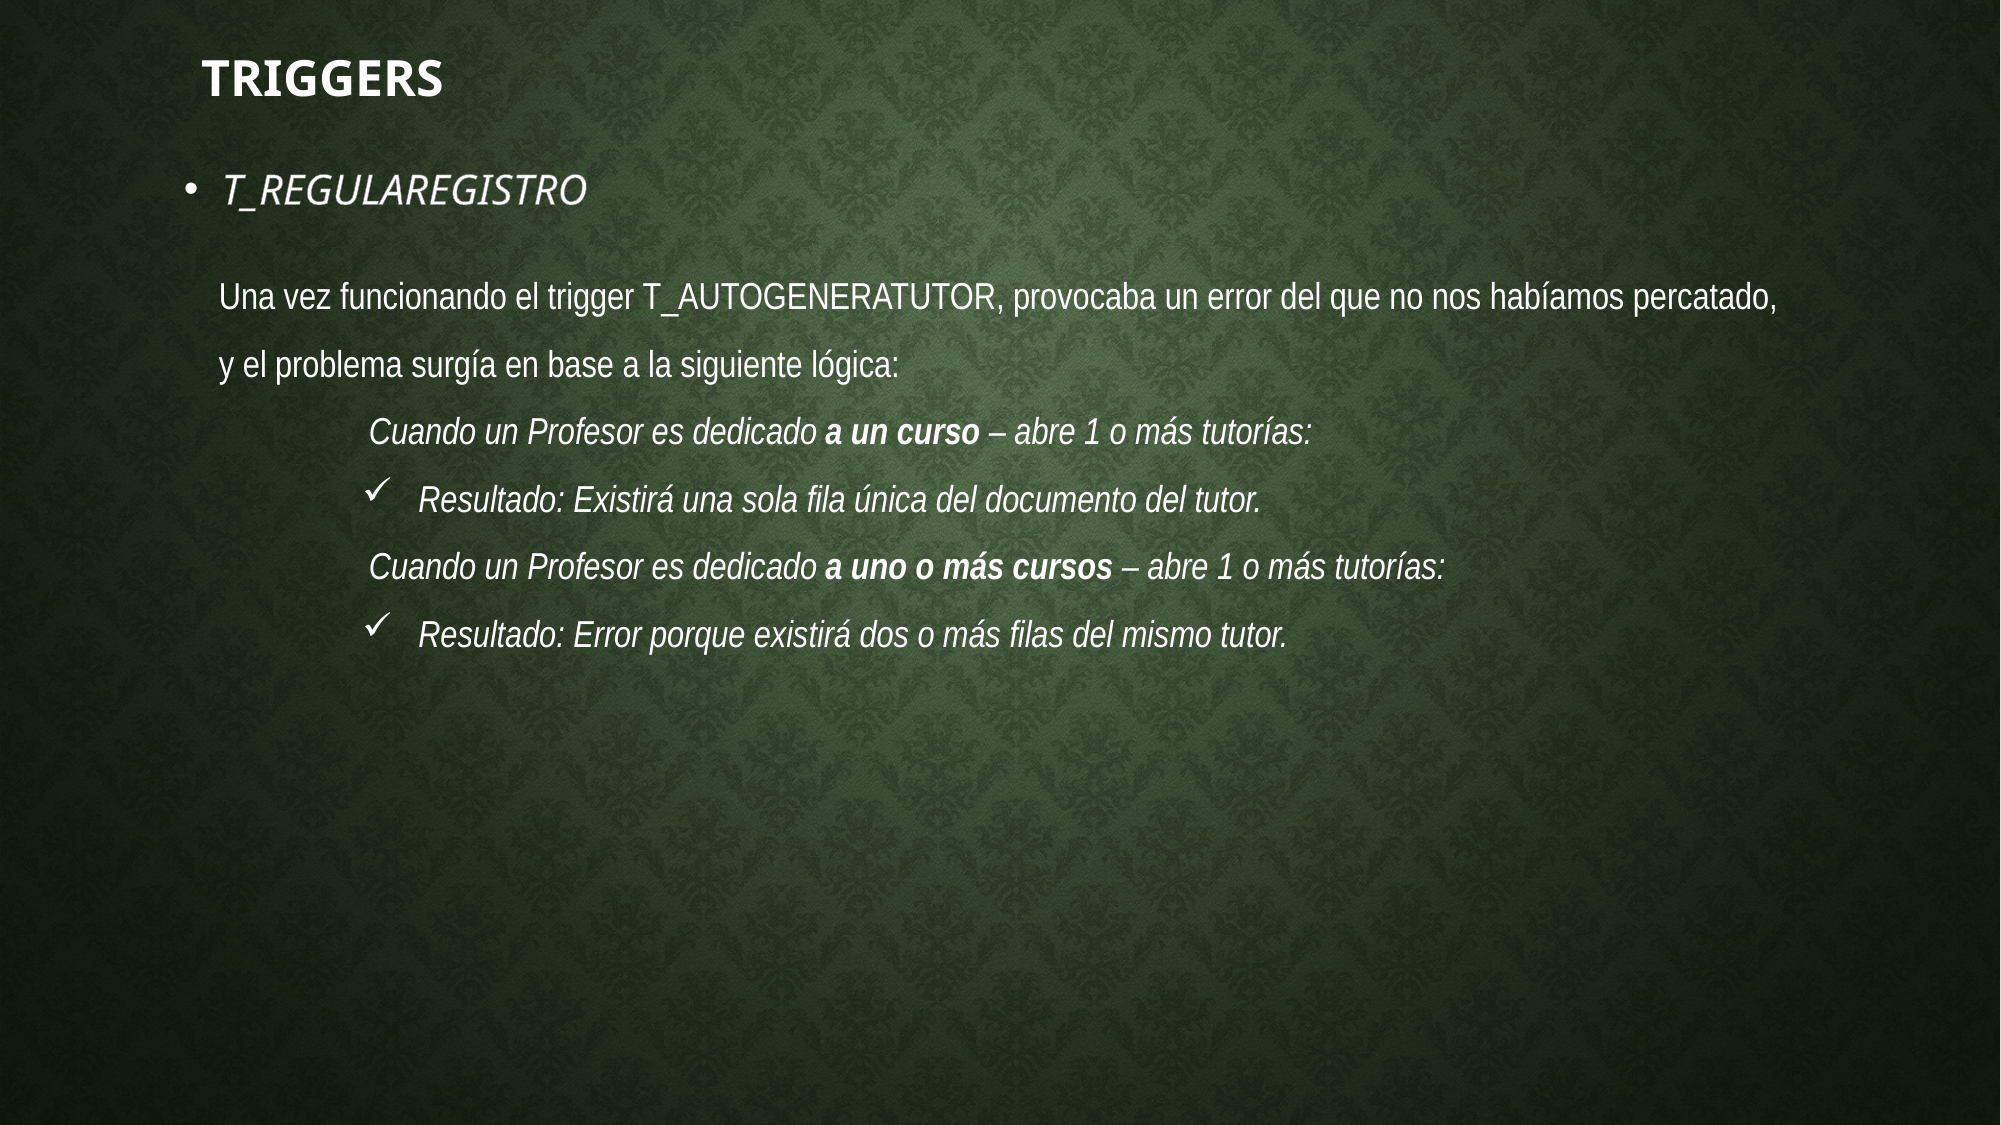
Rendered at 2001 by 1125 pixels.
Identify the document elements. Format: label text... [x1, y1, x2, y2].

list T_REGULAREGISTRO [168, 145, 736, 227]
text_box Una vez funcionando el trigger T_AUTOGENERATUTOR, provocaba un error del que no nos habíamos percatado, y el problema surgía en base a la siguiente lógica: Cuando un Profesor es dedicado a un curso – abre 1 o más tutorías: Resultado: Existirá una sola fila única del documento del tutor. Cuando un Profesor es dedicado a uno o más cursos – abre 1 o más tutorías: Resultado: Error porque existirá dos o más filas del mismo tutor. [122, 242, 1809, 663]
title triggers [149, 32, 497, 129]
